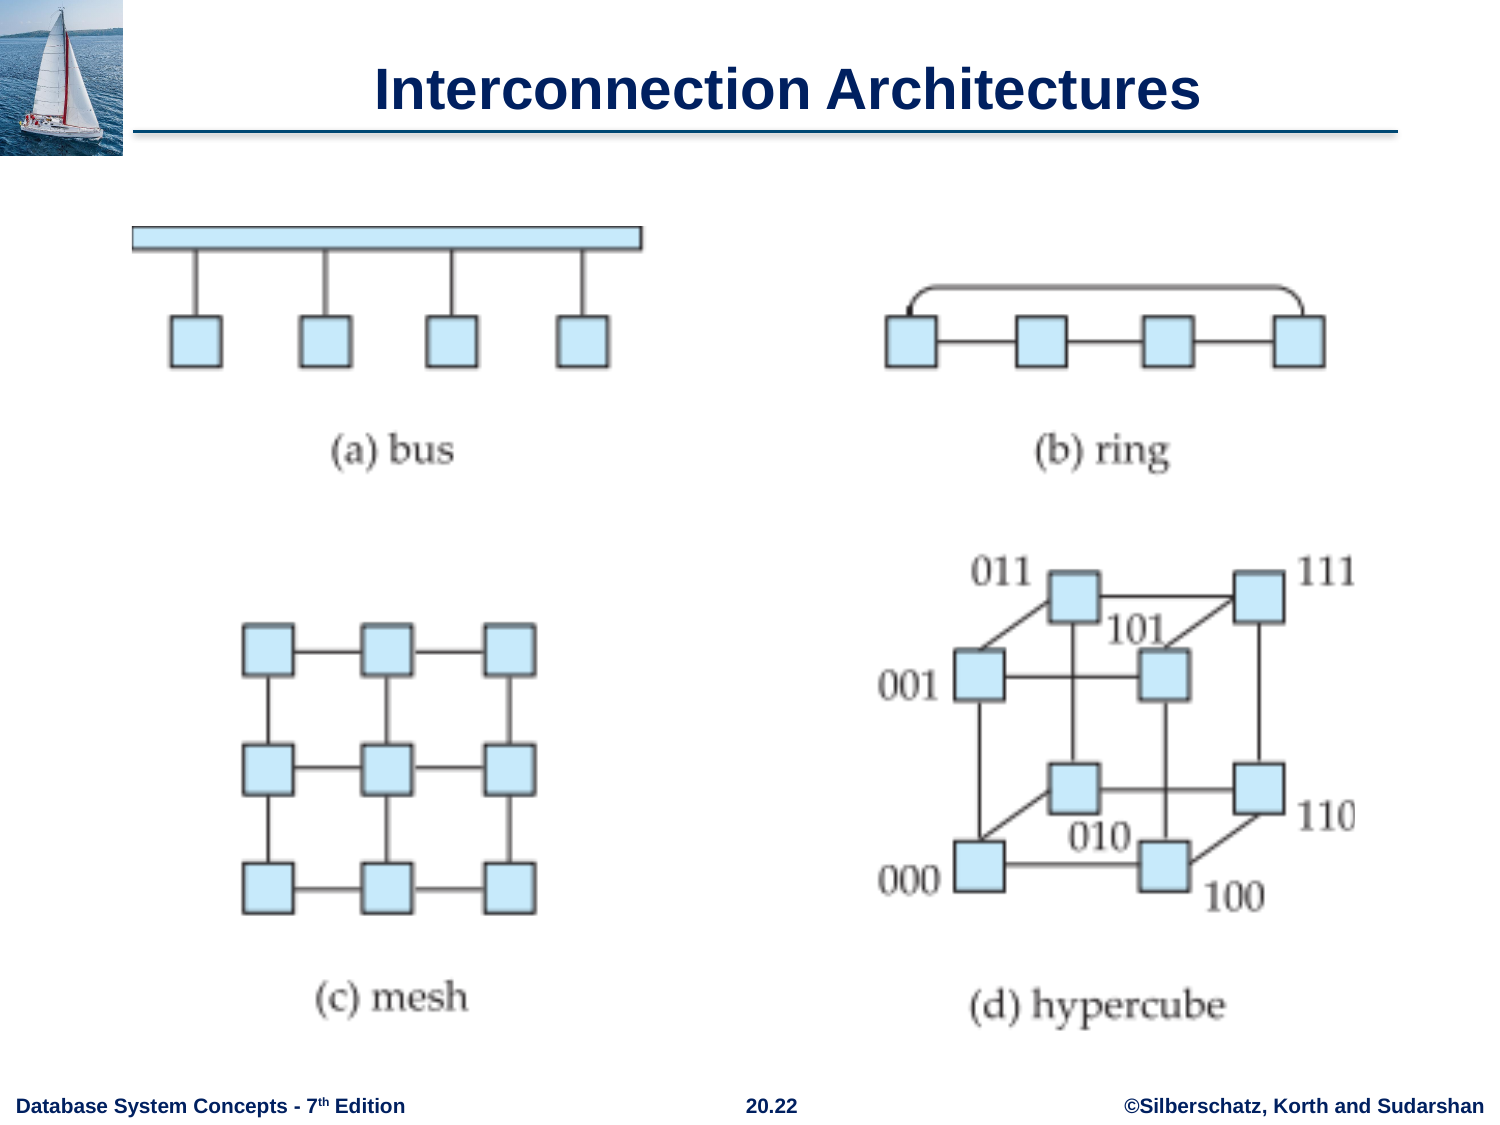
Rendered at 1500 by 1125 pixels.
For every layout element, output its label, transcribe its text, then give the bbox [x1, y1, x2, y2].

title Interconnection Architectures [125, 28, 1452, 129]
picture [0, 0, 123, 156]
picture [131, 226, 1355, 1046]
